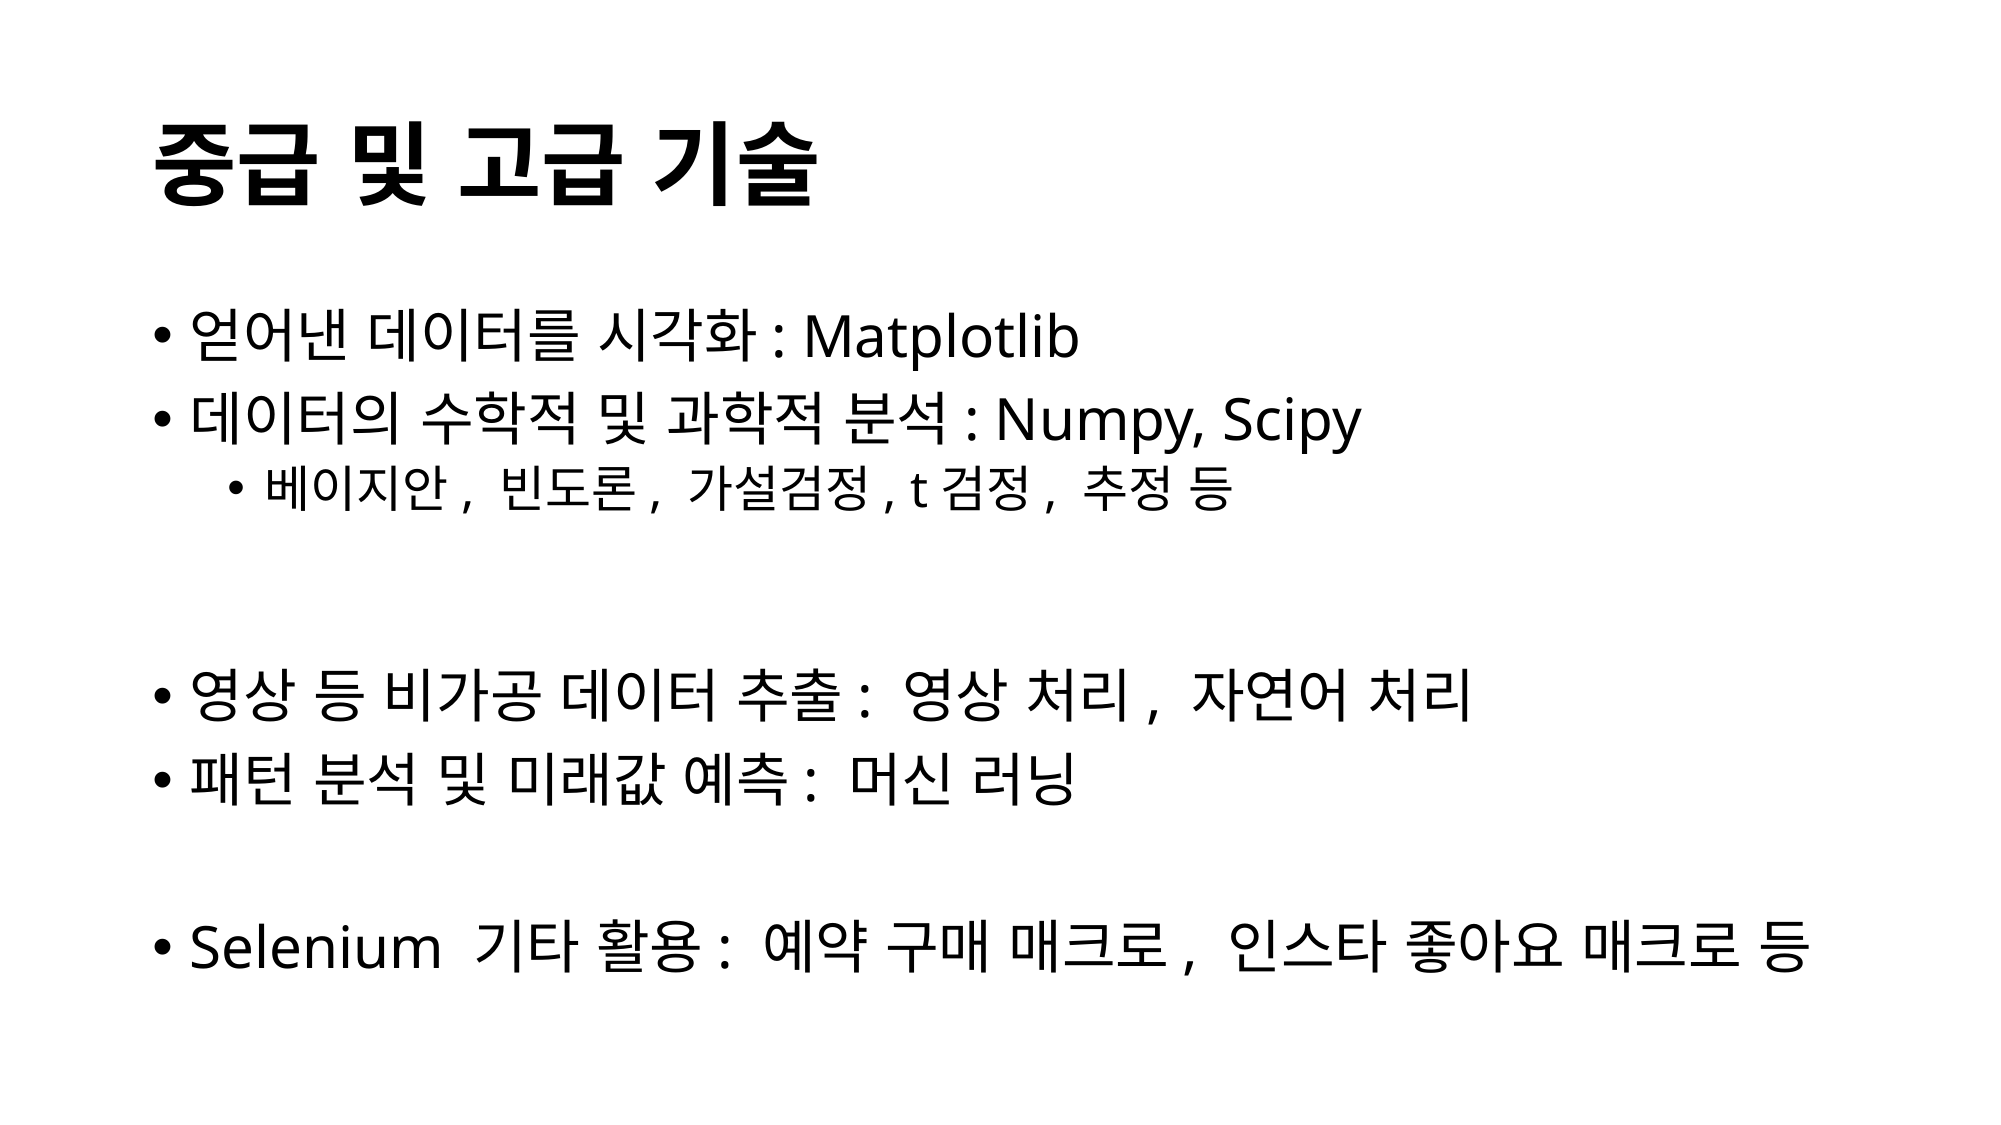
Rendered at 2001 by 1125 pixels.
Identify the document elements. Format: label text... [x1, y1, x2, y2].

title 중급 및 고급 기술 [137, 59, 1863, 278]
list 얻어낸 데이터를 시각화: Matplotlib 데이터의 수학적 및 과학적 분석: Numpy, Scipy 베이지안, 빈도론, 가설검정, t검정, 추정 등 영상 등 비가공 데이터 추출: 영상 처리, 자연어 처리 패턴 분석 및 미래값 예측: 머신 러닝 Selenium 기타 활용: 예약 구매 매크로, 인스타 좋아요 매크로 등 [137, 299, 1863, 1014]
